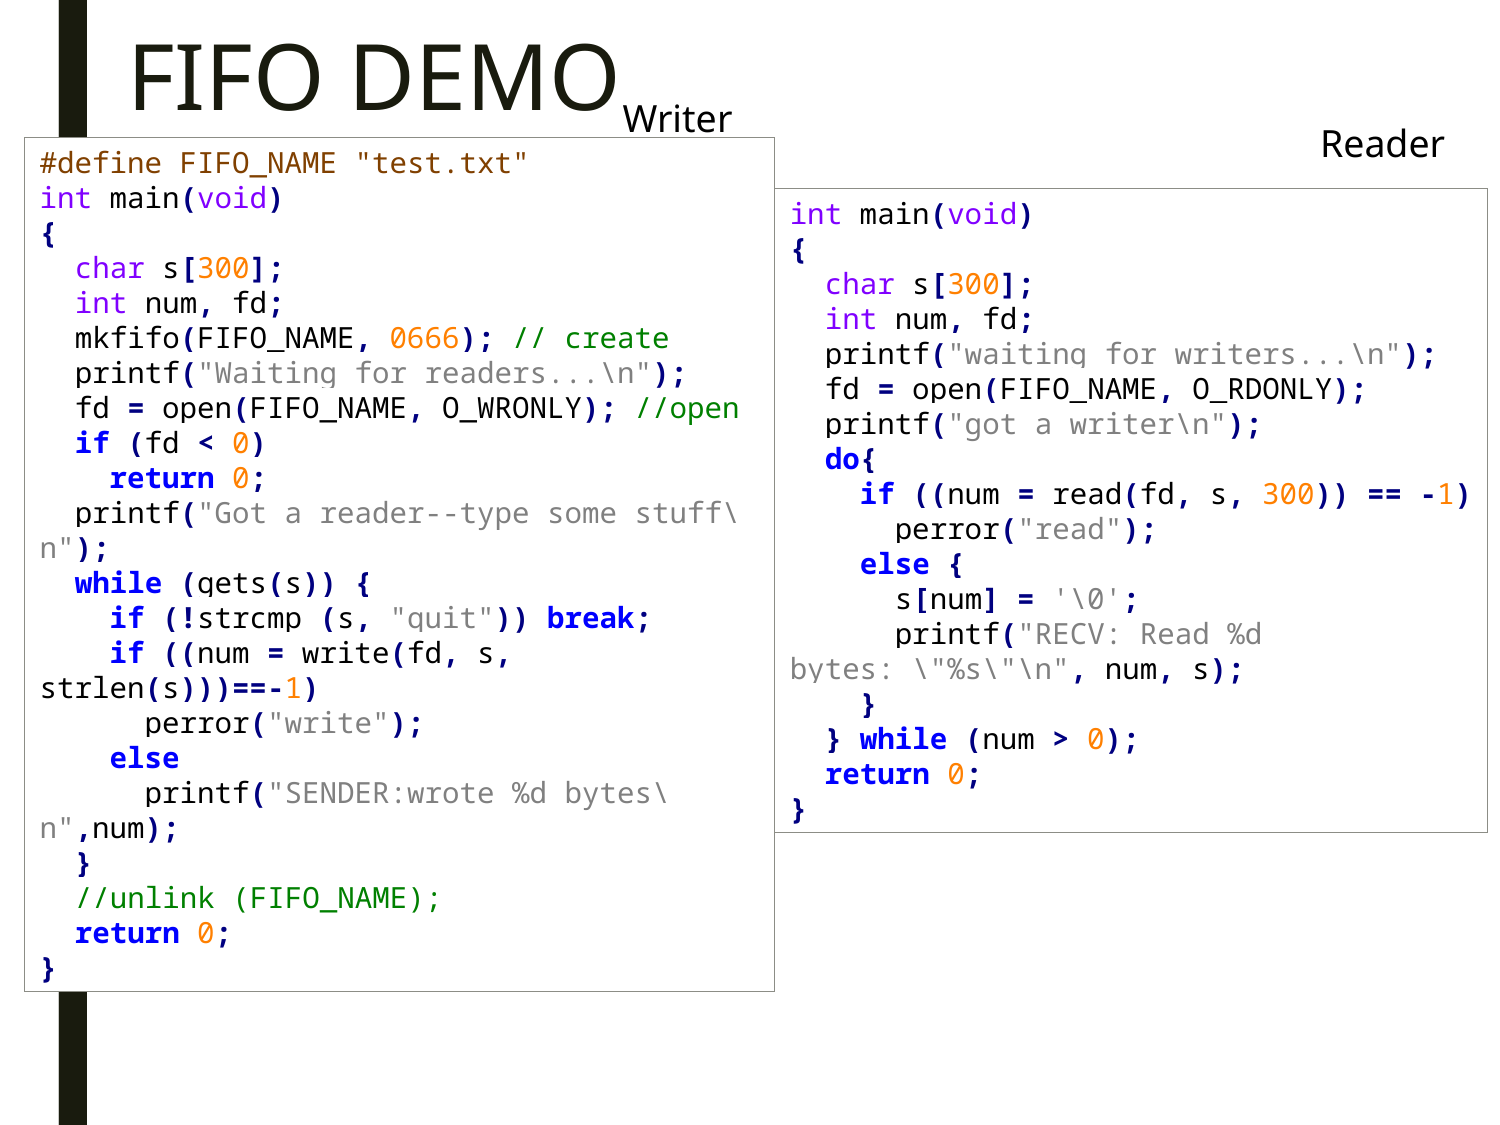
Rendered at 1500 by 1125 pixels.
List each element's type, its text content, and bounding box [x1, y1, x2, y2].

text_box #define FIFO_NAME "test.txt" int main(void) { char s[300]; int num, fd; mkfifo(FIFO_NAME, 0666); // create printf("Waiting for readers...\n"); fd = open(FIFO_NAME, O_WRONLY); //open if (fd < 0) return 0; printf("Got a reader--type some stuff\n"); while (gets(s)) { if (!strcmp (s, "quit")) break; if ((num = write(fd, s, strlen(s)))==-1) perror("write"); else printf("SENDER:wrote %d bytes\n",num); } //unlink (FIFO_NAME); return 0; } [24, 137, 775, 992]
text_box Reader [1305, 112, 1460, 173]
title FIFO DEMO [112, 24, 1350, 188]
text_box Writer [607, 87, 748, 148]
text_box int main(void) { char s[300]; int num, fd; printf("waiting for writers...\n"); fd = open(FIFO_NAME, O_RDONLY); printf("got a writer\n"); do{ if ((num = read(fd, s, 300)) == -1) perror("read"); else { s[num] = '\0'; printf("RECV: Read %d bytes: \"%s\"\n", num, s); } } while (num > 0); return 0; } [774, 188, 1488, 833]
